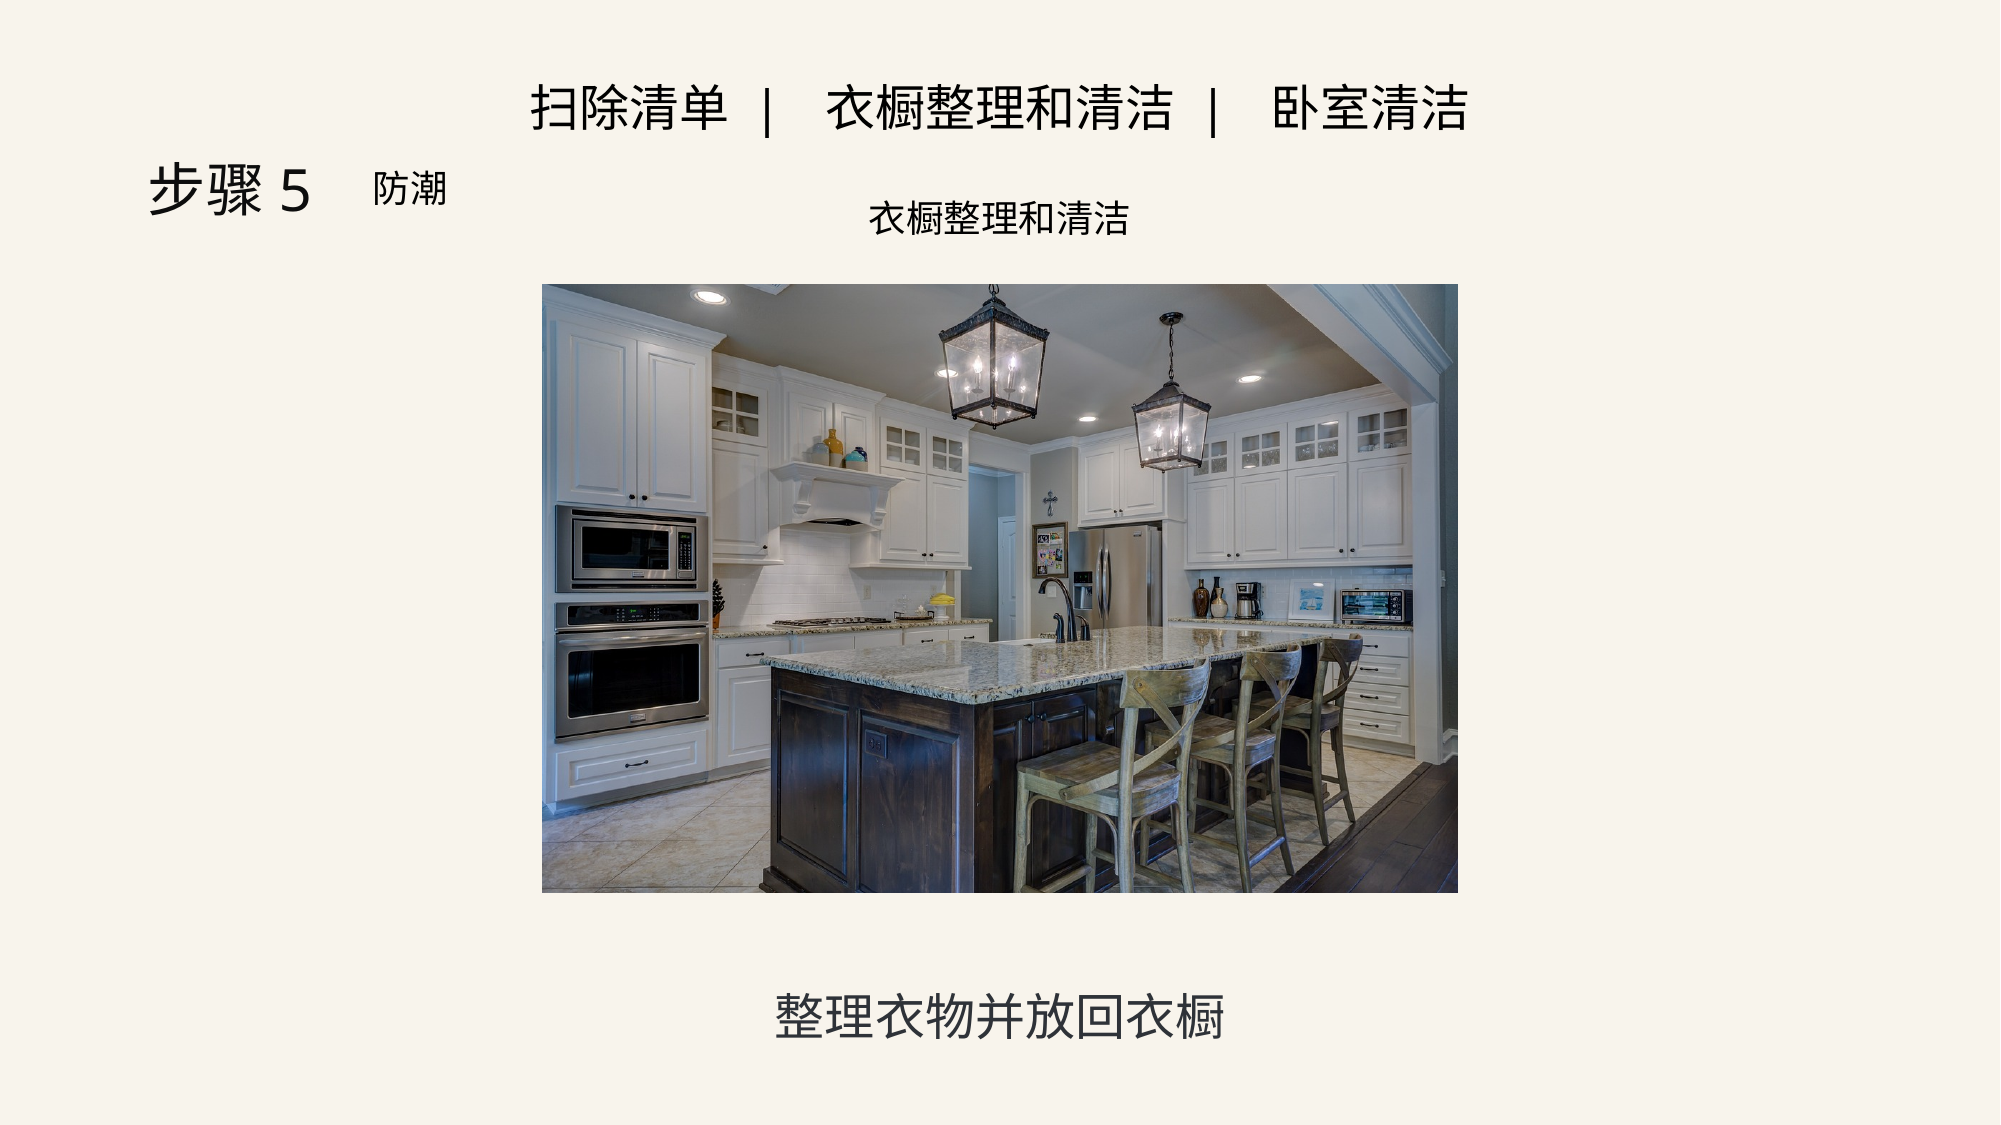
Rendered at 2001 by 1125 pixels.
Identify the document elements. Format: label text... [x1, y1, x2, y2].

picture [542, 284, 1458, 893]
text_box 防潮 [357, 157, 710, 218]
text_box 衣橱整理和清洁 [704, 188, 1296, 248]
text_box 步骤5 [133, 145, 358, 230]
text_box 整理衣物并放回衣橱 [142, 978, 1858, 1053]
text_box 扫除清单 | 衣橱整理和清洁 | 卧室清洁 [357, 69, 1643, 145]
